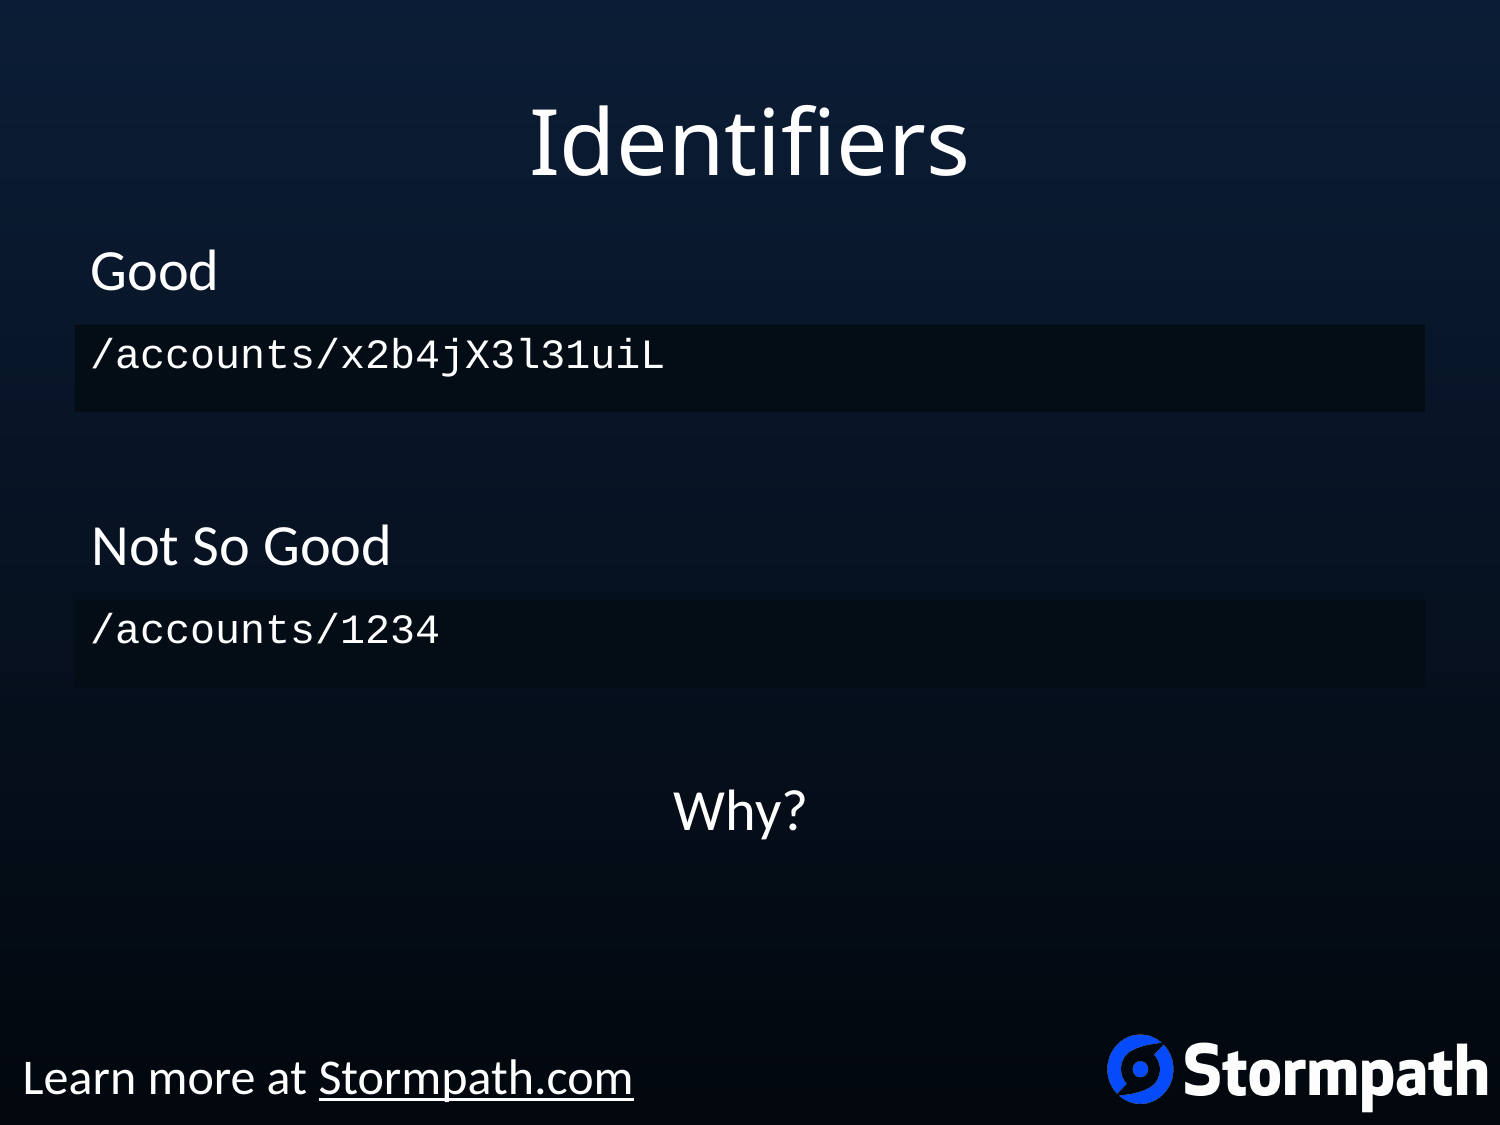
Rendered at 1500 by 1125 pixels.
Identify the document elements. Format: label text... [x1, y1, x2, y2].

text_box Good [75, 224, 235, 310]
picture [1100, 1024, 1498, 1118]
title Identifiers [75, 45, 1425, 233]
text_box Not So Good [76, 500, 408, 585]
text_box Learn more at Stormpath.com [8, 1036, 649, 1112]
text_box Why? [658, 764, 824, 849]
text_box /accounts/x2b4jX3l31uiL [74, 324, 1425, 413]
text_box /accounts/1234 [74, 599, 1425, 688]
